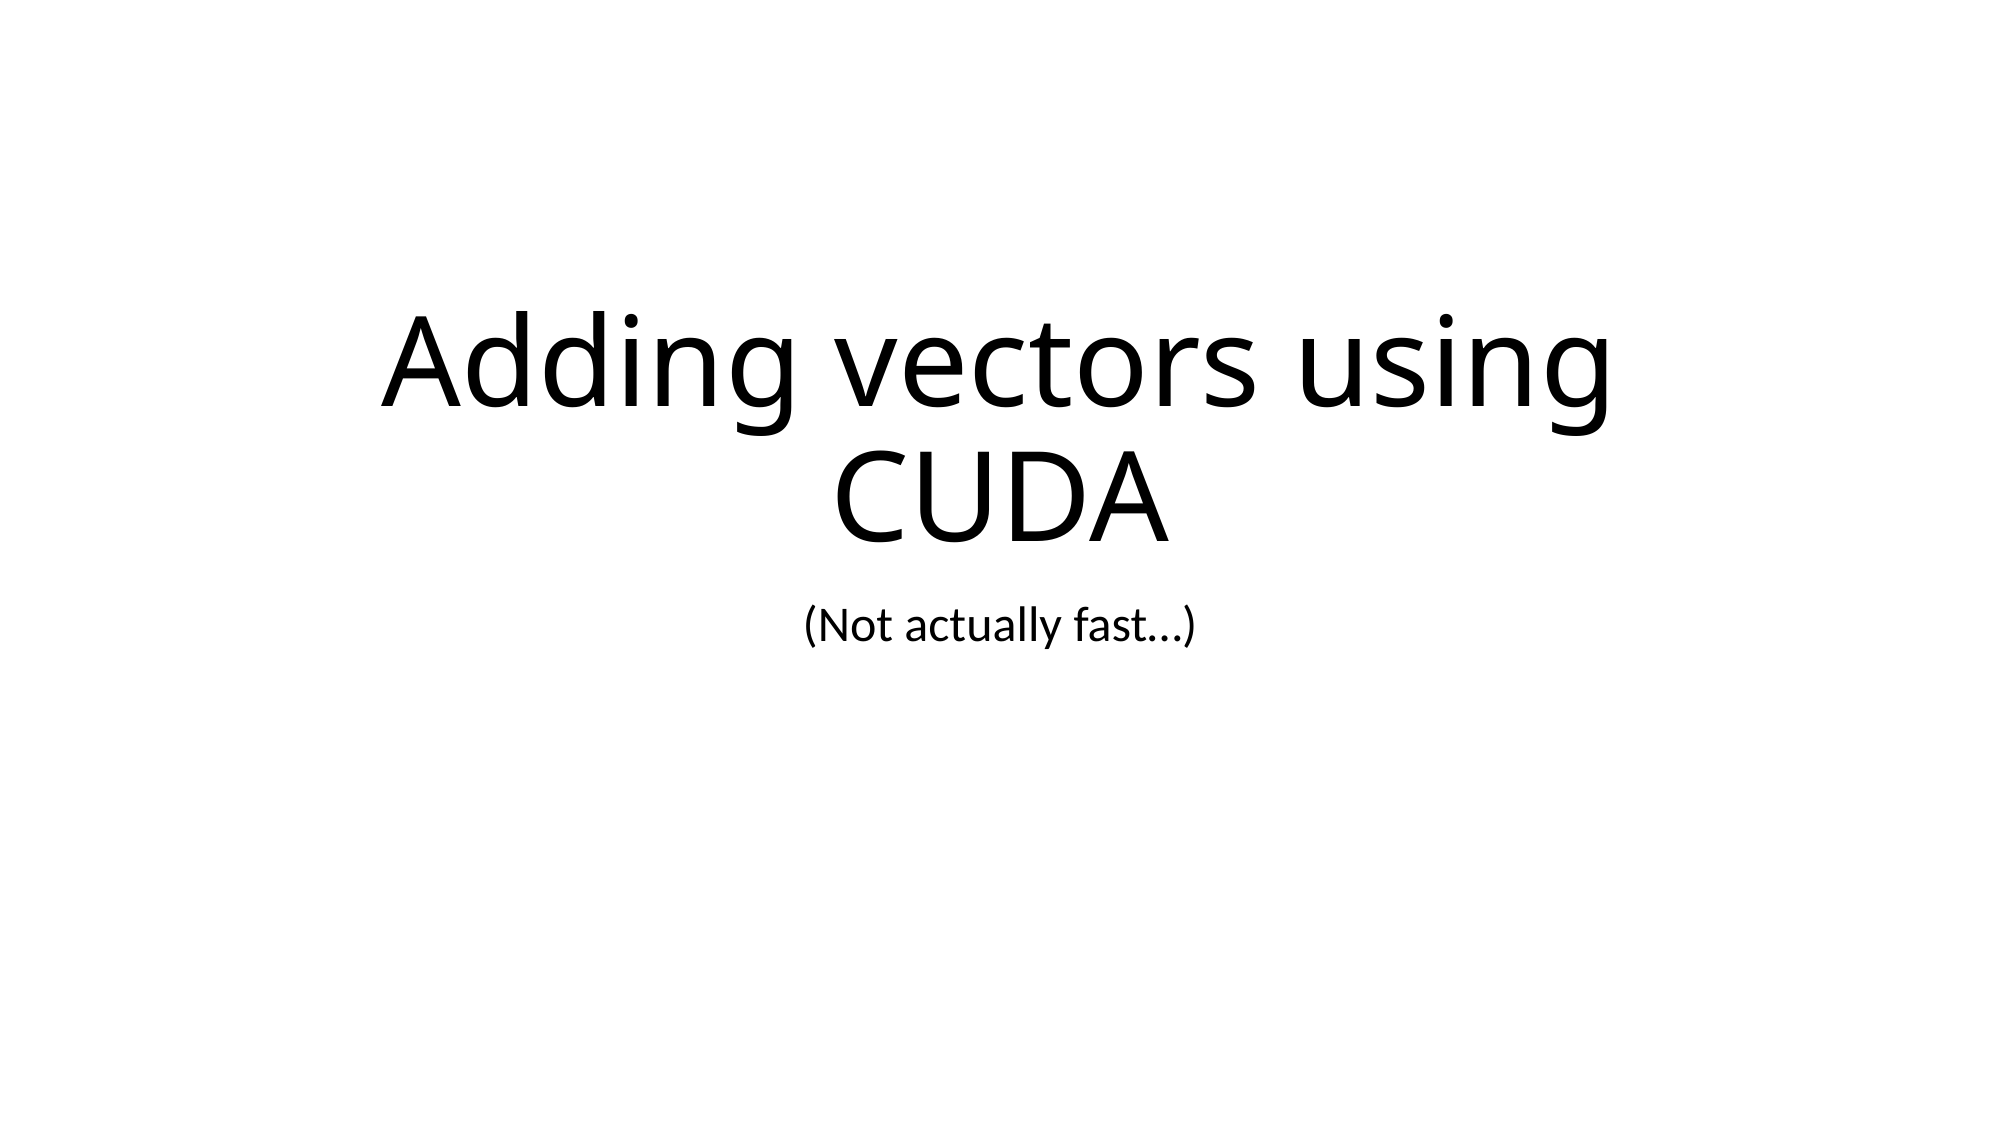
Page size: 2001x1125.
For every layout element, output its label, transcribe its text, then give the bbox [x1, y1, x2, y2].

title Adding vectors using CUDA [249, 184, 1750, 576]
subtitle (Not actually fast…) [249, 590, 1750, 863]
